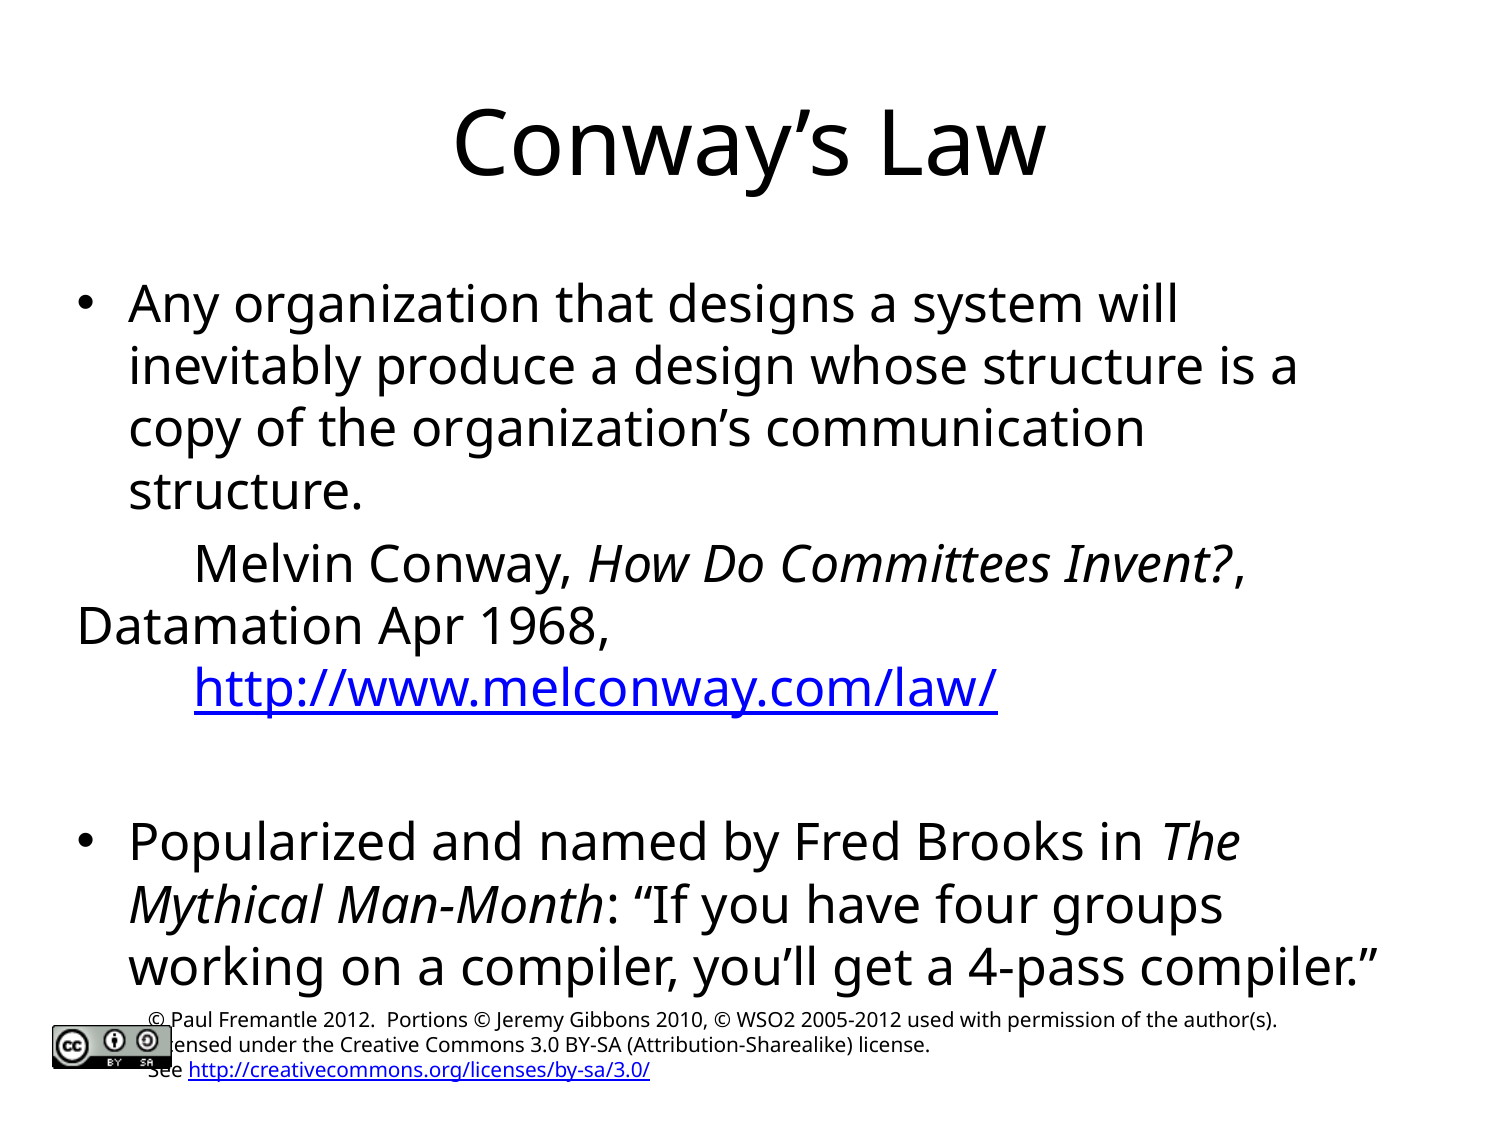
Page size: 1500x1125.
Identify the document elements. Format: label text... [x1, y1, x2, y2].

list Any organization that designs a system will inevitably produce a design whose structure is a copy of the organization’s communication structure. Melvin Conway, How Do Committees Invent?, Datamation Apr 1968, http://www.melconway.com/law/ Popularized and named by Fred Brooks in The Mythical Man-Month: “If you have four groups working on a compiler, you’ll get a 4-pass compiler.” [61, 262, 1412, 1005]
picture [52, 1025, 172, 1069]
title Conway’s Law [75, 45, 1425, 233]
